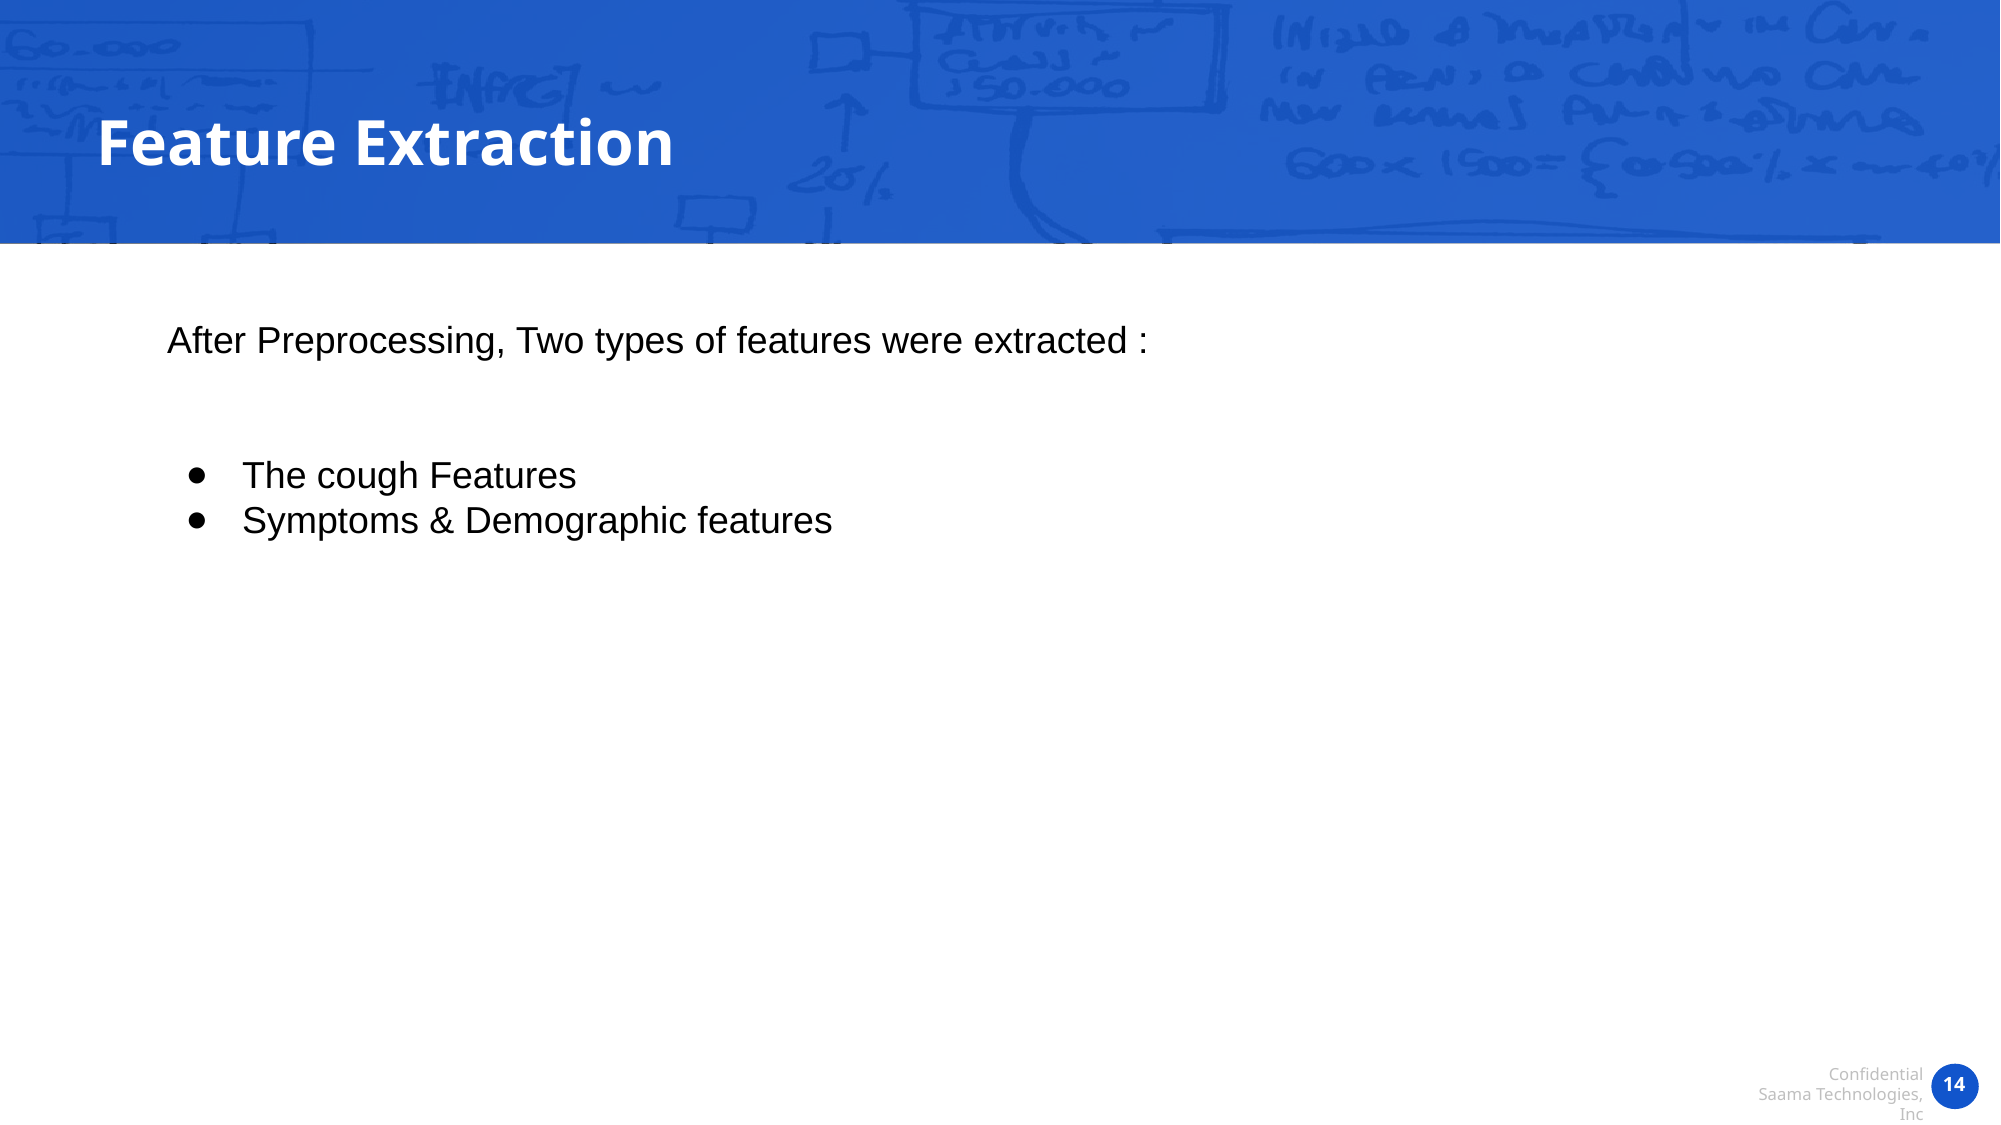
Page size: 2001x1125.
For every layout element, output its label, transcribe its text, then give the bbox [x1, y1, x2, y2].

text_box [177, 179, 1584, 294]
text_box After Preprocessing, Two types of features were extracted : The cough Features Symptoms & Demographic features [152, 308, 1744, 642]
slide_number ‹#› [1925, 1066, 1983, 1105]
title Feature Extraction [0, 69, 2000, 212]
